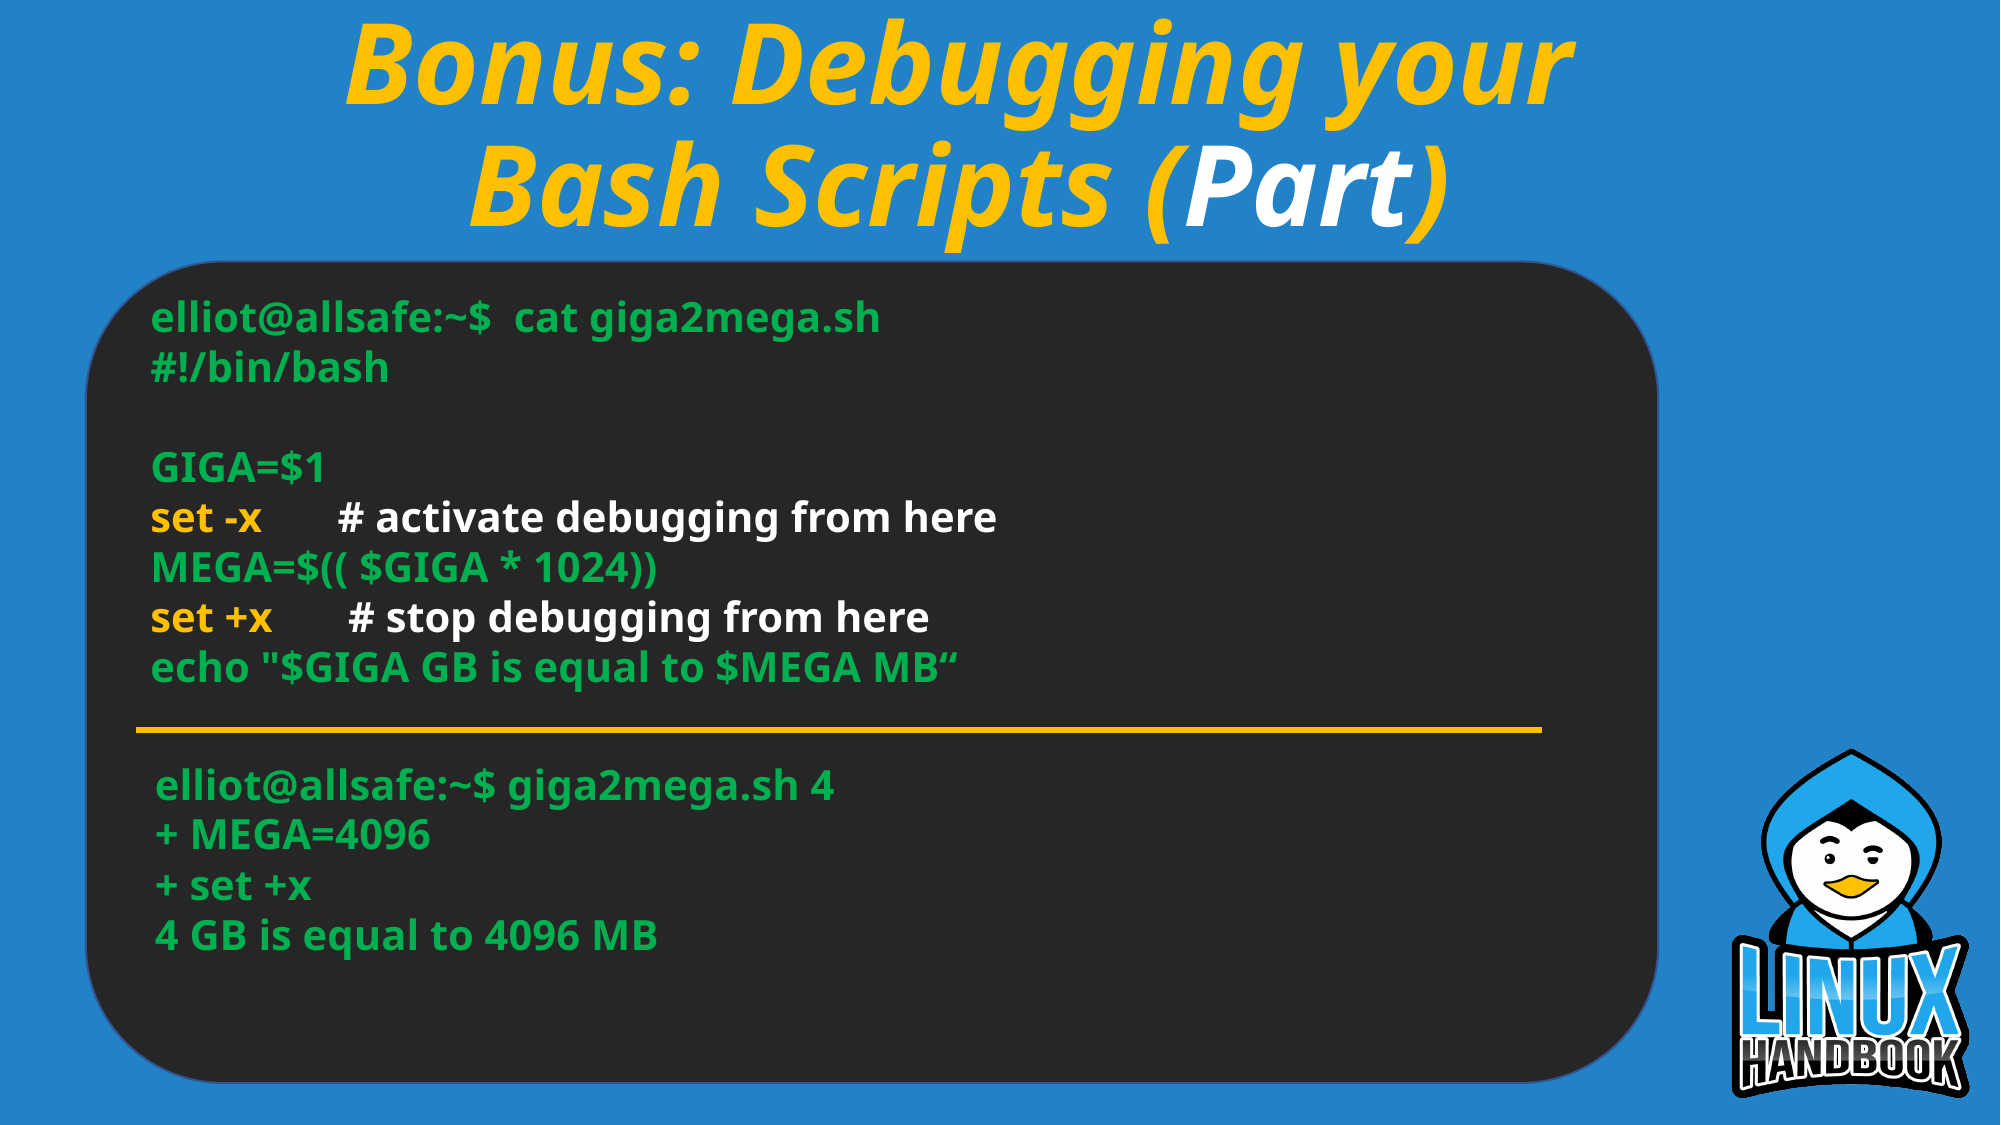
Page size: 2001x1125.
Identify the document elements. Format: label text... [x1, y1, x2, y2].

text_box elliot@allsafe:~$ cat giga2mega.sh #!/bin/bash GIGA=$1 set -x # activate debugging from here MEGA=$(( $GIGA * 1024)) set +x # stop debugging from here echo "$GIGA GB is equal to $MEGA MB“ [135, 282, 1631, 848]
list Bonus: Debugging your Bash Scripts (Part) [197, 0, 1721, 197]
picture [1650, 724, 2000, 1125]
text_box [148, 260, 1596, 282]
text_box [84, 291, 1660, 1084]
text_box elliot@allsafe:~$ giga2mega.sh 4 + MEGA=4096 + set +x 4 GB is equal to 4096 MB [139, 750, 1448, 966]
